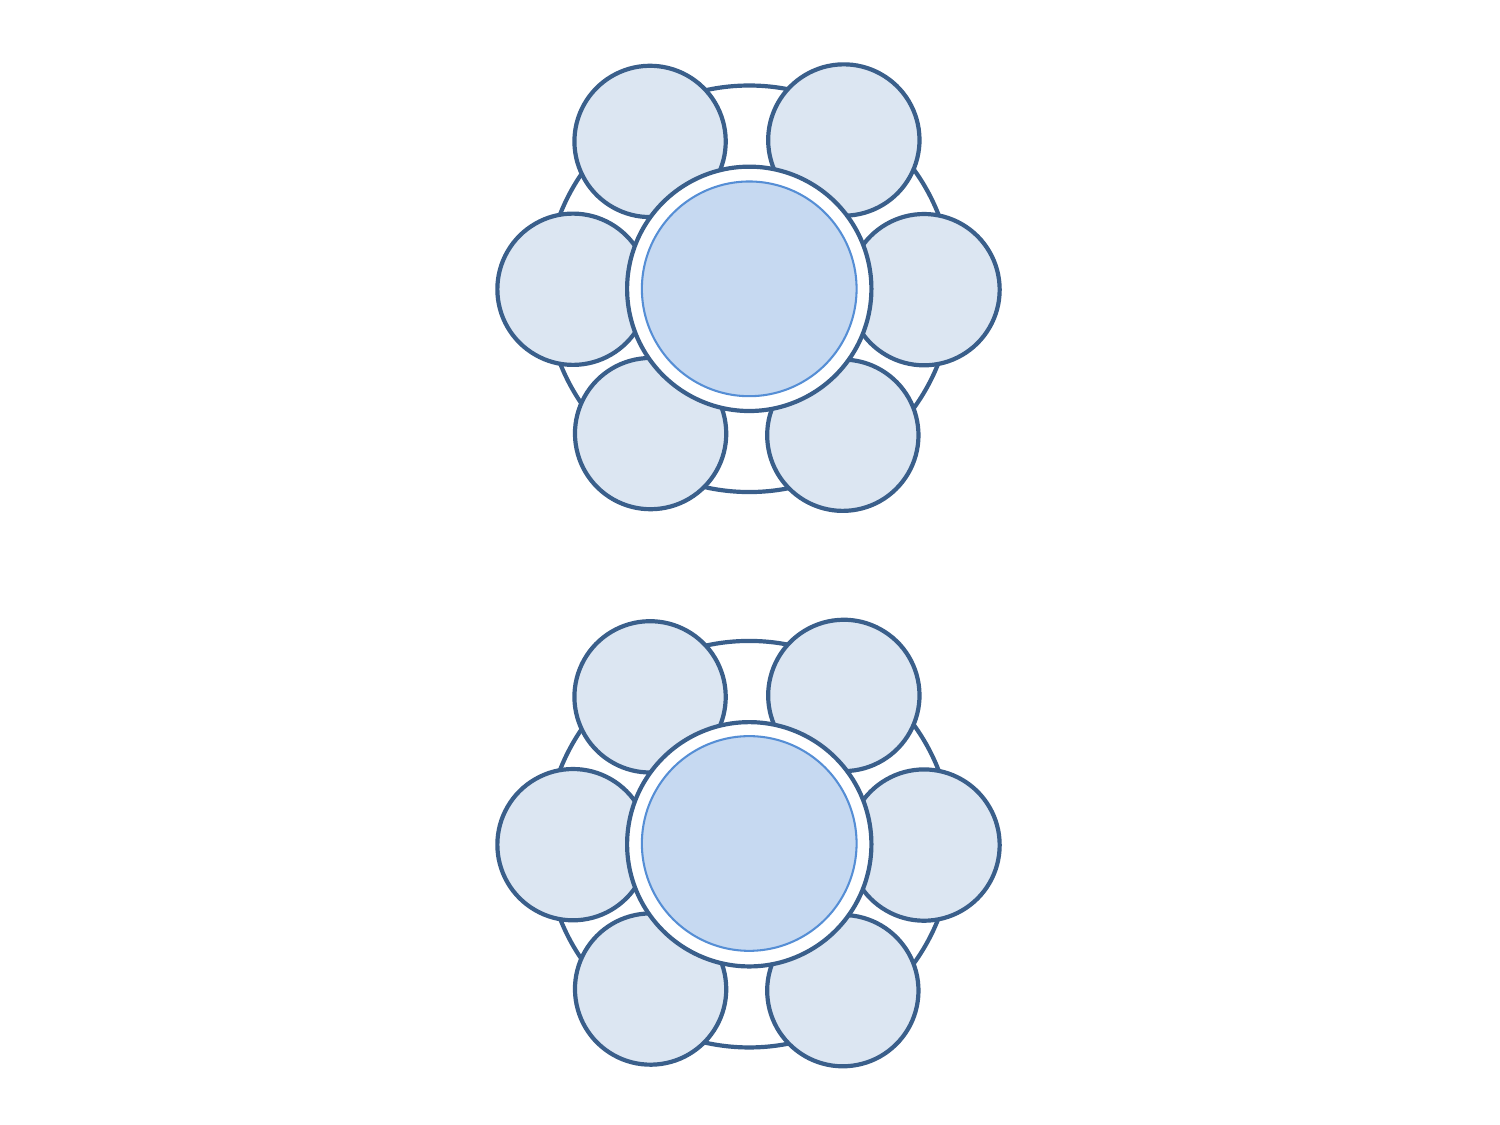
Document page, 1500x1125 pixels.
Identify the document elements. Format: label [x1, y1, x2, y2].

text_box [854, 339, 940, 409]
text_box [558, 338, 644, 403]
text_box [558, 729, 645, 795]
text_box [639, 734, 859, 953]
text_box [625, 720, 874, 969]
text_box [495, 766, 634, 923]
text_box [707, 83, 787, 166]
text_box [625, 164, 874, 414]
text_box [572, 63, 728, 219]
text_box [854, 895, 940, 964]
text_box [708, 638, 786, 722]
text_box [639, 179, 859, 399]
text_box [706, 412, 787, 495]
text_box [864, 767, 1002, 923]
text_box [706, 967, 788, 1050]
text_box [572, 911, 729, 1067]
text_box [495, 211, 634, 367]
text_box [853, 169, 941, 239]
text_box [864, 211, 1002, 368]
text_box [572, 356, 729, 512]
text_box [766, 62, 922, 218]
text_box [559, 894, 643, 958]
text_box [766, 617, 922, 773]
text_box [558, 173, 645, 240]
text_box [572, 619, 728, 775]
text_box [765, 913, 921, 1069]
text_box [765, 358, 921, 513]
text_box [852, 725, 941, 794]
